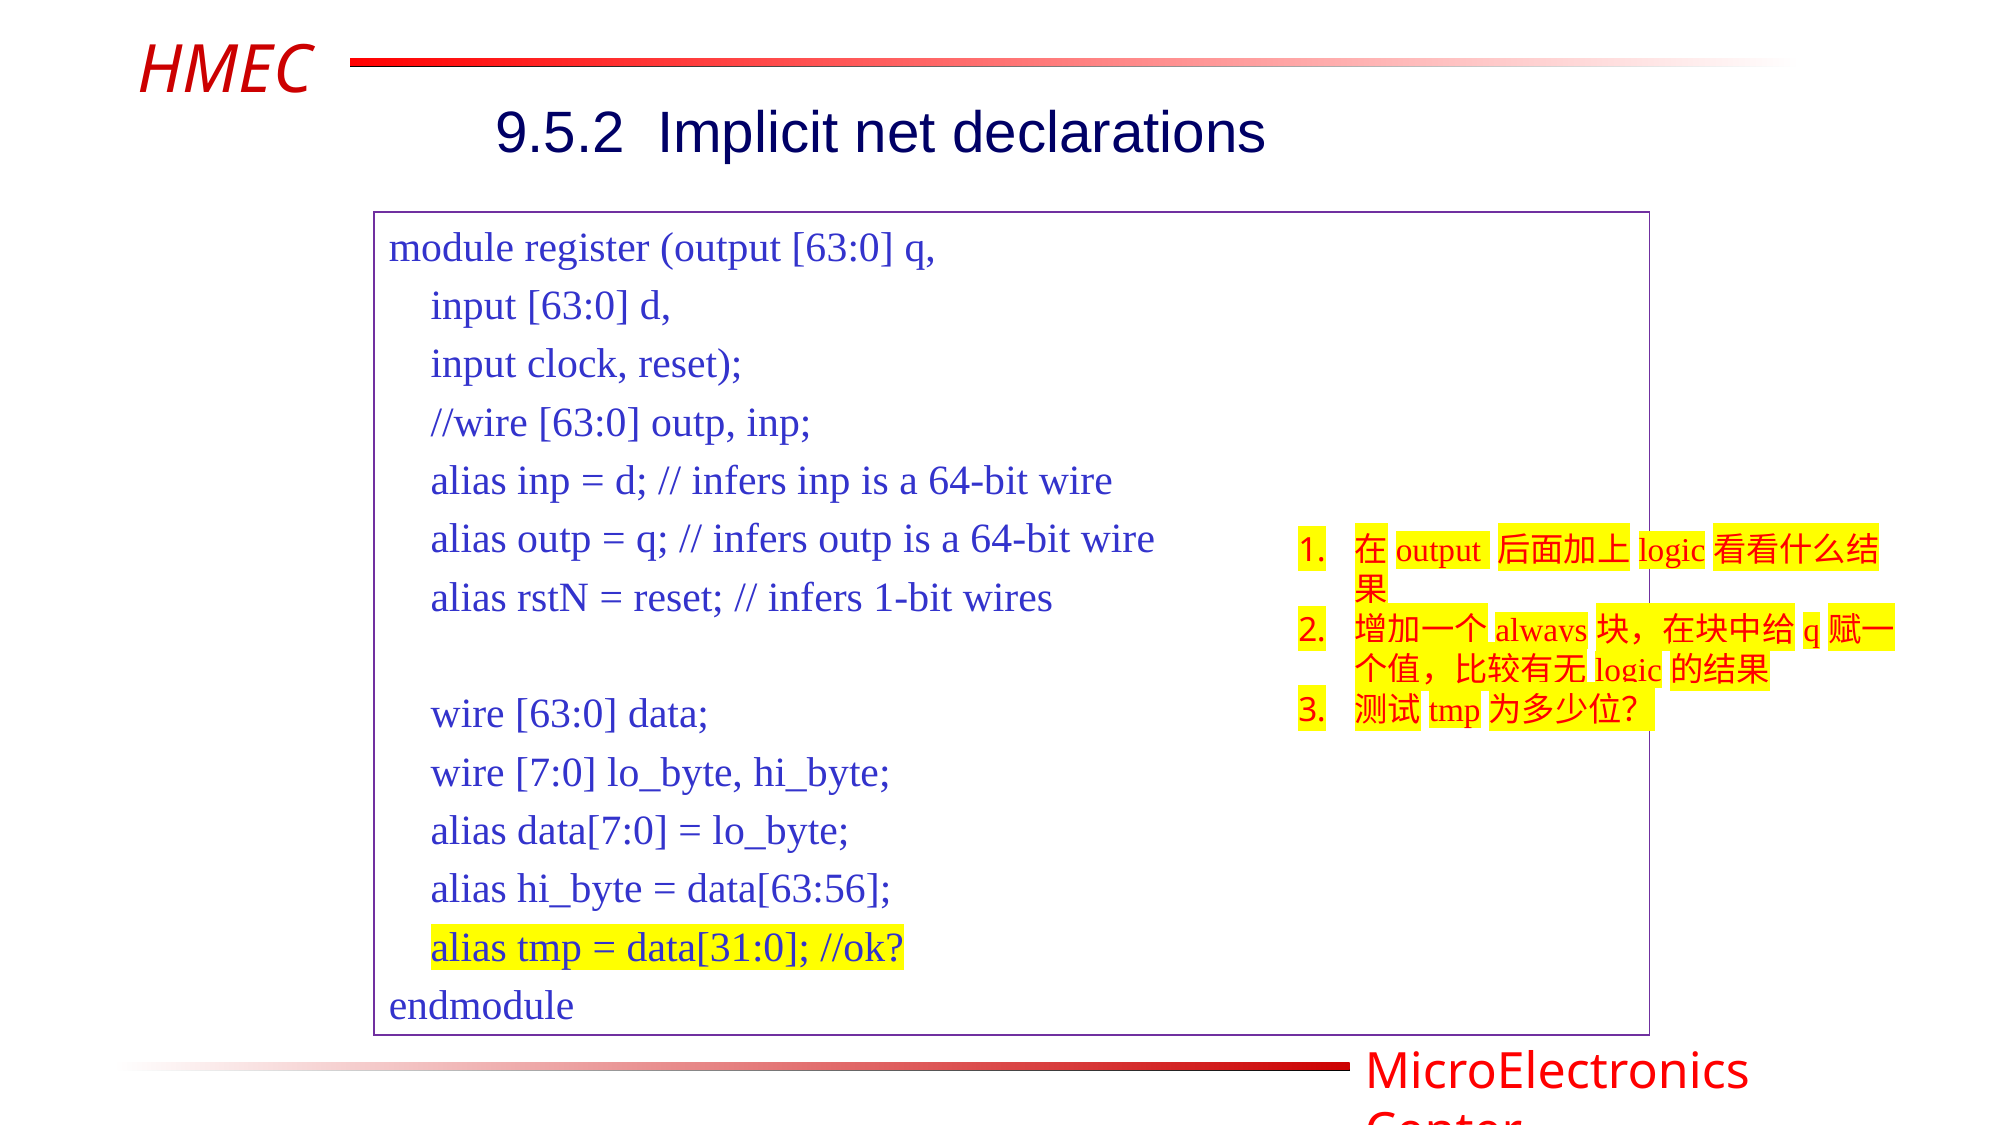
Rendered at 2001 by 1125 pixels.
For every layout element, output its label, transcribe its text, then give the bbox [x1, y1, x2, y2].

text_box 9.5.2 Implicit net declarations [480, 86, 1615, 172]
text_box 在output 后面加上logic看看什么结果 增加一个always块，在块中给q赋一个值，比较有无logic的结果 测试tmp为多少位？ [1283, 520, 1922, 735]
text_box module register (output [63:0] q, input [63:0] d, input clock, reset); //wire [63:0] outp, inp; alias inp = d; // infers inp is a 64-bit wire alias outp = q; // infers outp is a 64-bit wire alias rstN = reset; // infers 1-bit wires wire [63:0] data; wire [7:0] lo_byte, hi_byte; alias data[7:0] = lo_byte; alias hi_byte = data[63:56]; alias tmp = data[31:0]; //ok? endmodule [373, 212, 1650, 1036]
